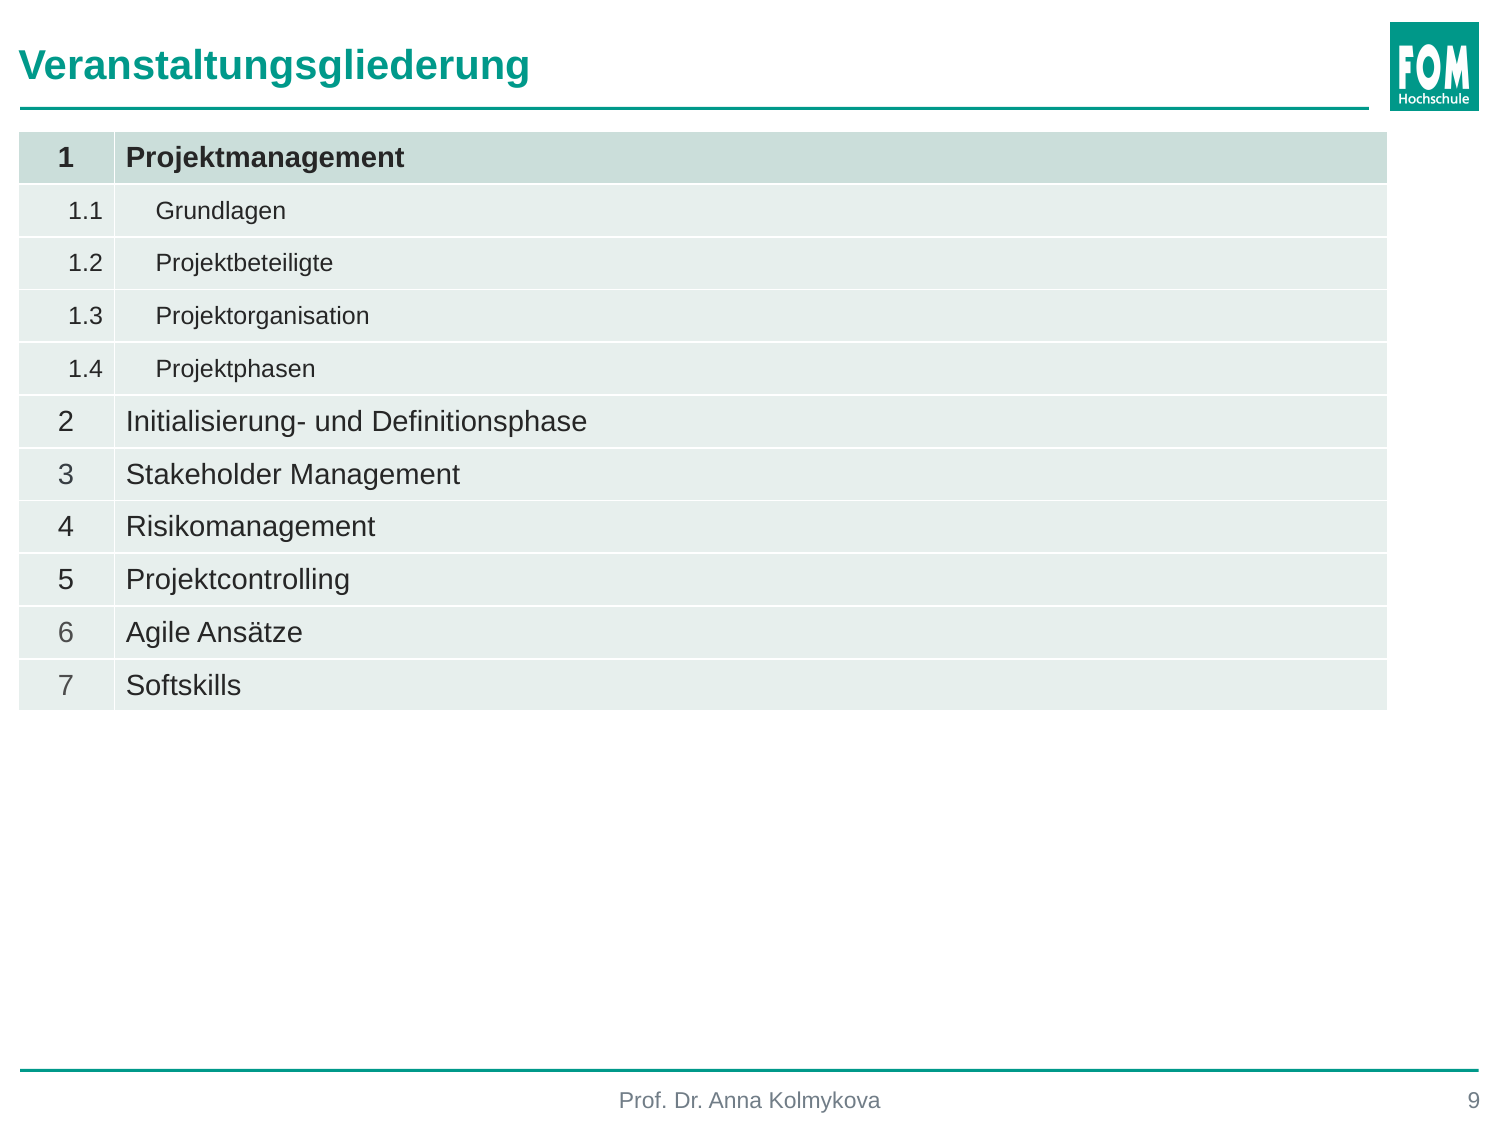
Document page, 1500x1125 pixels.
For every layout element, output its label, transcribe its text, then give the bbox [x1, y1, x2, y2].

table_cell Projektbeteiligte [115, 238, 1387, 289]
table_header 1 [19, 132, 114, 183]
table_cell Projektcontrolling [115, 554, 1387, 605]
table_cell Projektphasen [115, 343, 1387, 394]
table_cell Agile Ansätze [115, 607, 1387, 658]
table_cell 1.4 [19, 343, 114, 394]
table_cell 2 [19, 396, 114, 447]
table_cell Risikomanagement [115, 501, 1387, 552]
table_cell Initialisierung- und Definitionsphase [115, 396, 1387, 447]
table_cell Projektorganisation [115, 290, 1387, 341]
table_cell 6 [19, 607, 114, 658]
table_cell 3 [19, 449, 114, 500]
table_cell 4 [19, 501, 114, 552]
table_cell 1.1 [19, 185, 114, 236]
picture [1390, 22, 1479, 111]
table_header Projektmanagement [115, 132, 1387, 183]
table_cell Grundlagen [115, 185, 1387, 236]
table_cell Stakeholder Management [115, 449, 1387, 500]
table_cell 5 [19, 554, 114, 605]
footer Prof. Dr. Anna Kolmykova [293, 1078, 1207, 1125]
slide_number 9 [1245, 1078, 1495, 1125]
table_cell 1.2 [19, 238, 114, 289]
list Veranstaltungsgliederung [3, 30, 1371, 90]
table_cell 1.3 [19, 290, 114, 341]
table_cell 7 [19, 660, 114, 710]
table_cell Softskills [115, 660, 1387, 710]
